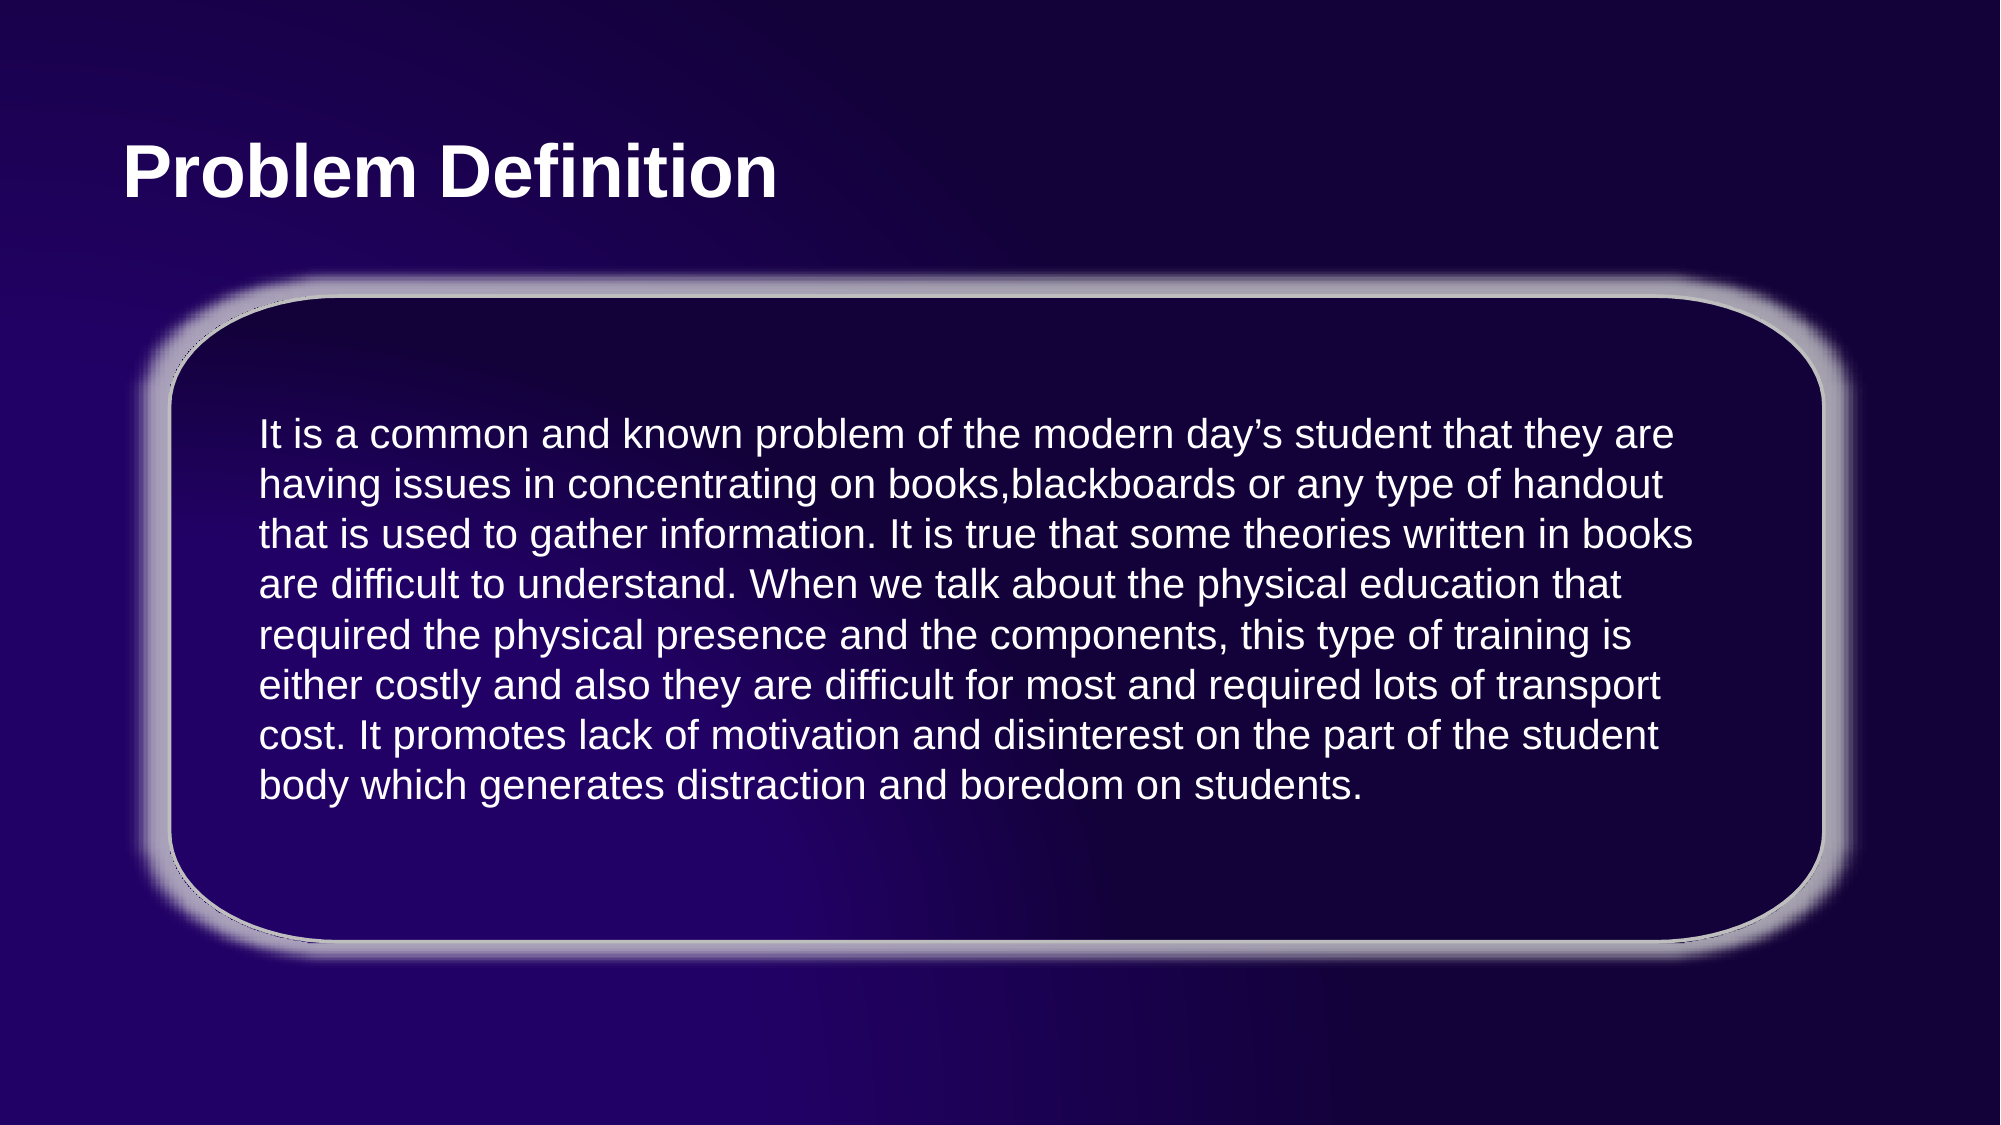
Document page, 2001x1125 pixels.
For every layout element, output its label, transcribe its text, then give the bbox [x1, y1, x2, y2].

text_box Problem Definition [120, 120, 803, 213]
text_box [116, 261, 1876, 976]
picture [0, 0, 2000, 1125]
